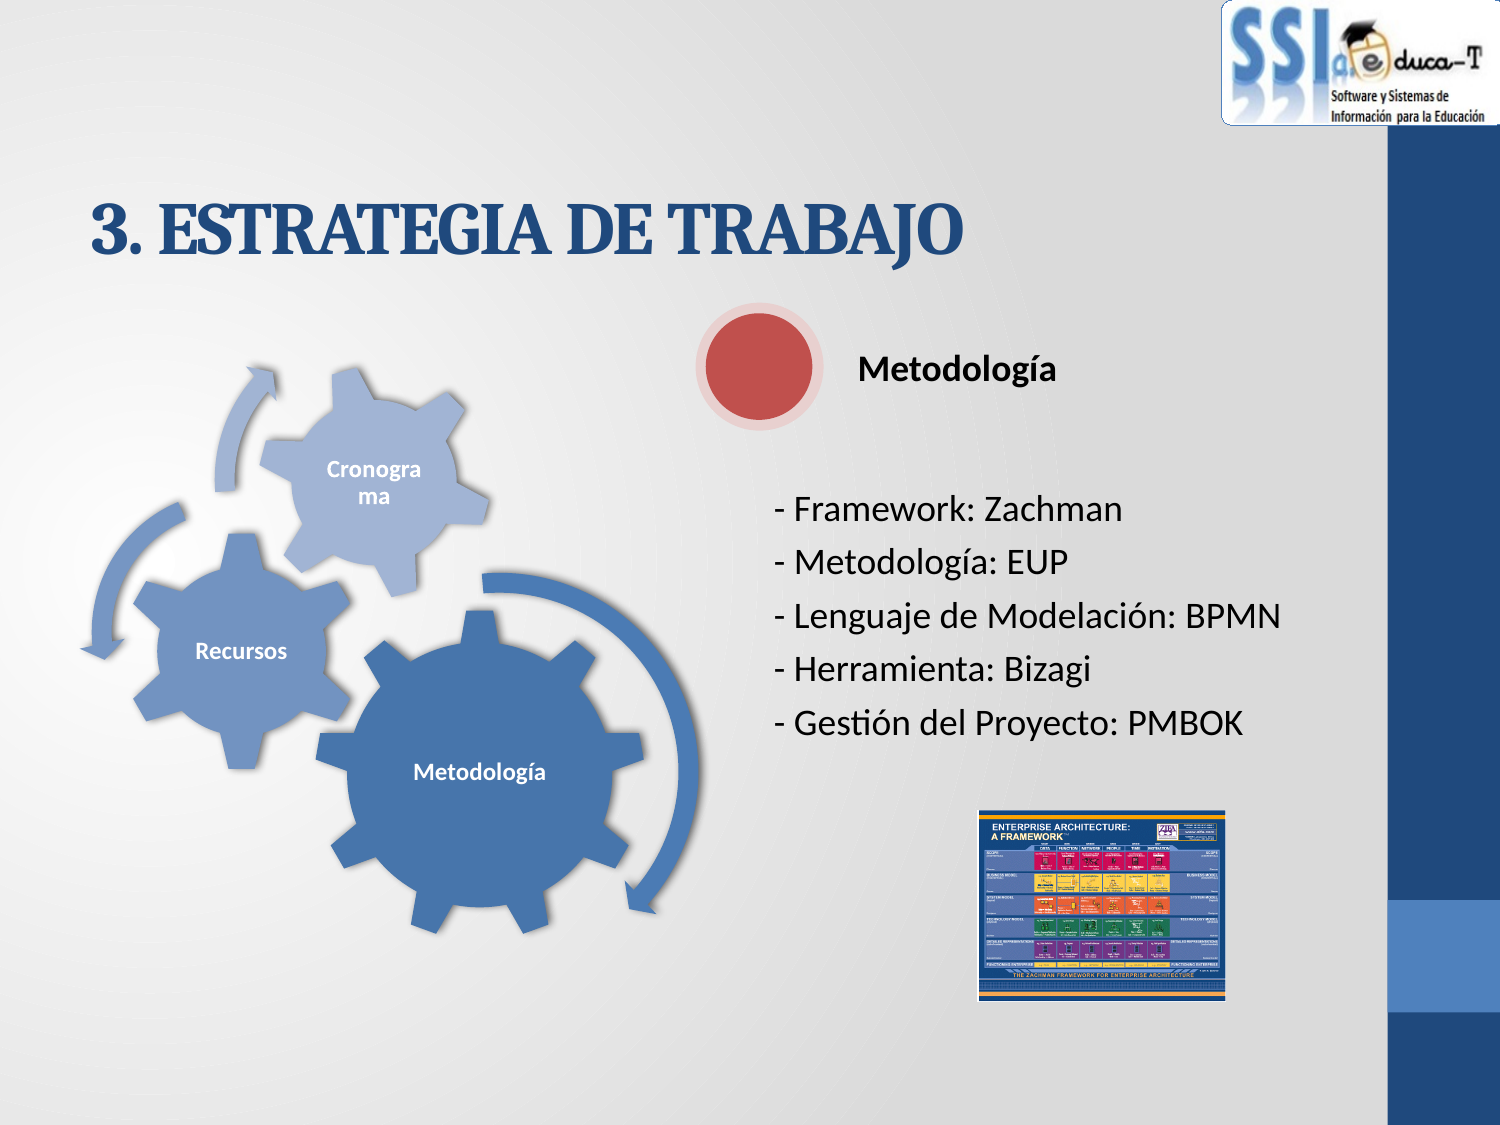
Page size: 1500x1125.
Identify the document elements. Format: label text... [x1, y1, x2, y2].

title 3. ESTRATEGIA DE TRABAJO [76, 149, 1427, 301]
picture [976, 809, 1226, 1002]
picture [1221, 0, 1500, 126]
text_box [0, 337, 690, 941]
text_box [643, 302, 1365, 970]
